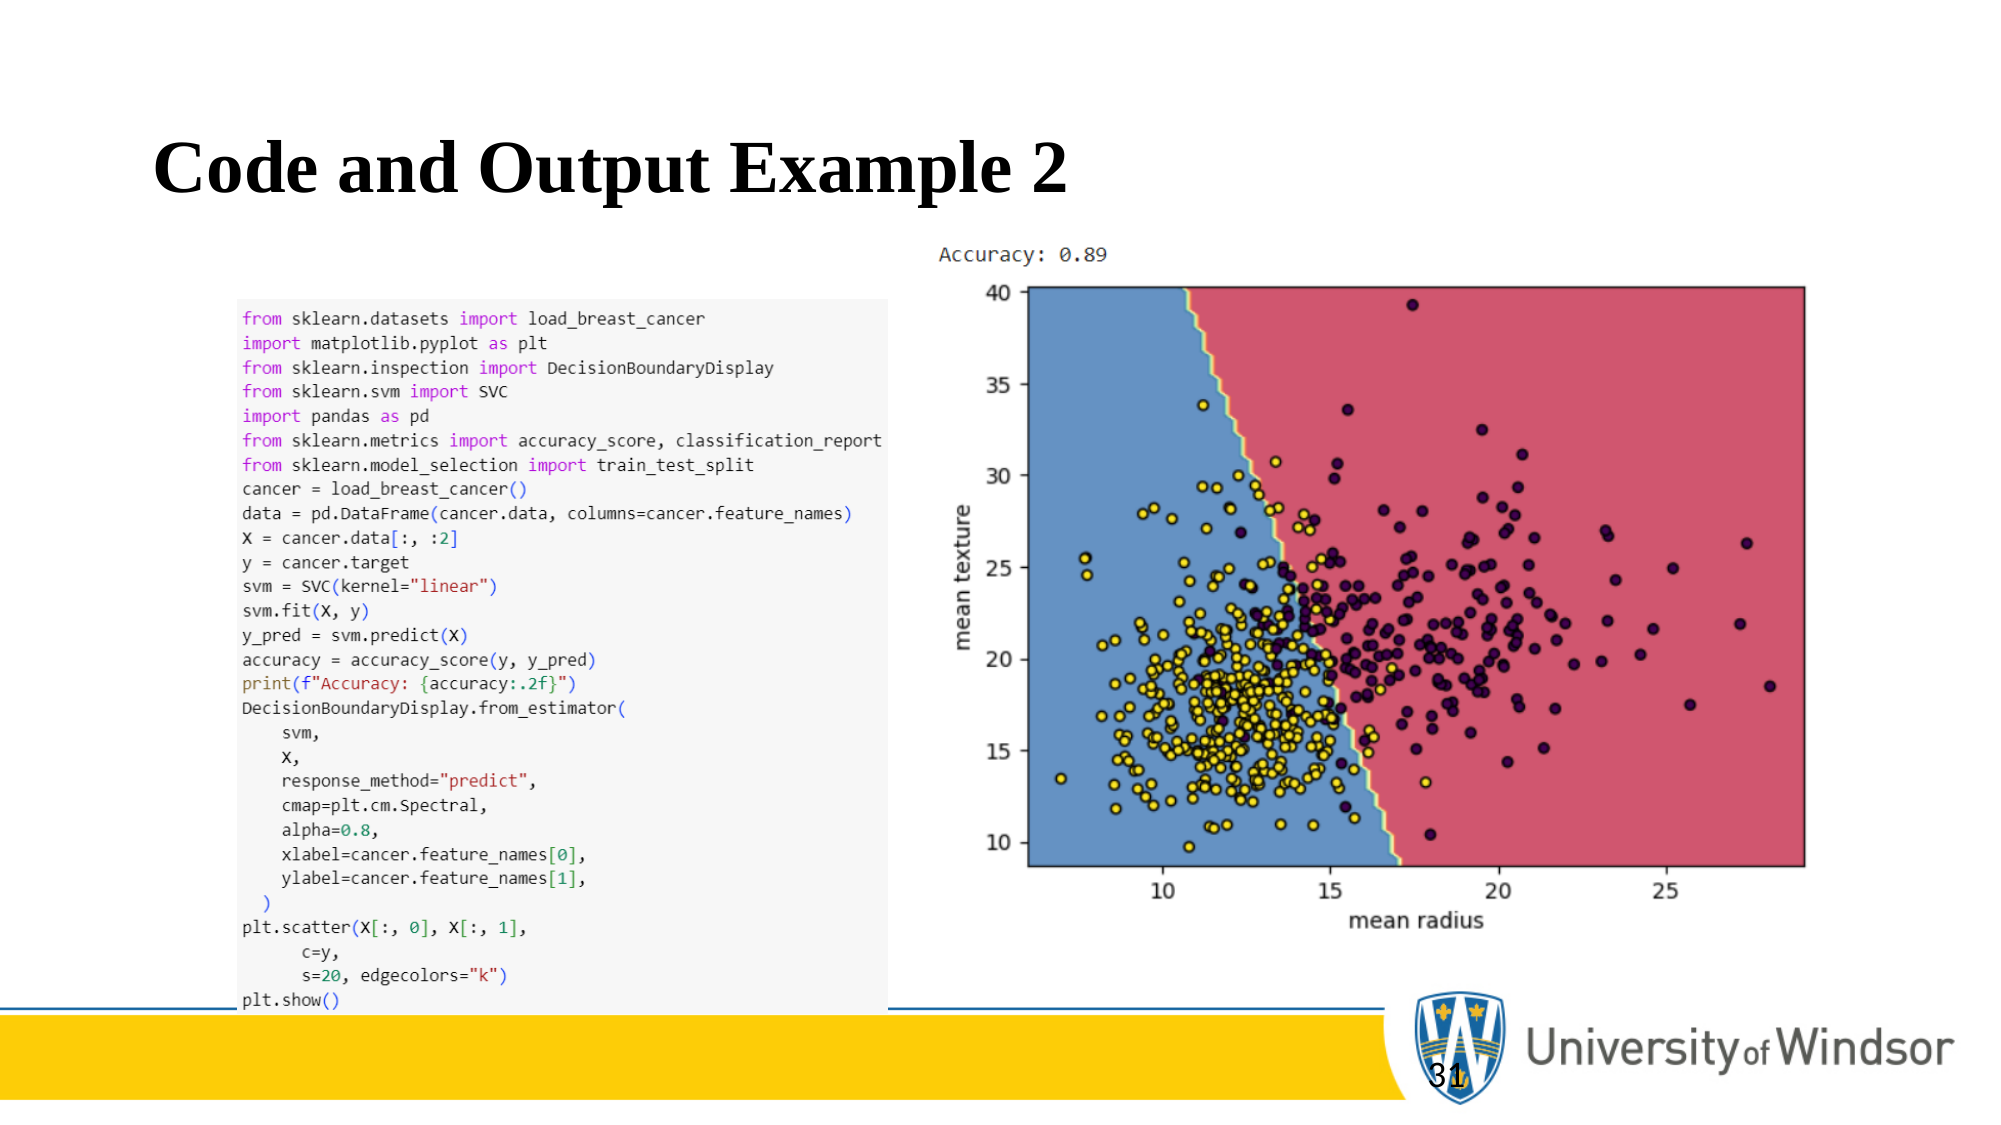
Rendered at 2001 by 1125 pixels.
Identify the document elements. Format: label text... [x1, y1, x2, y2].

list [237, 299, 888, 1014]
title Code and Output Example 2 [137, 59, 1863, 278]
picture [0, 974, 2000, 1125]
slide_number 31 [1412, 1042, 1863, 1103]
picture [926, 229, 1863, 955]
